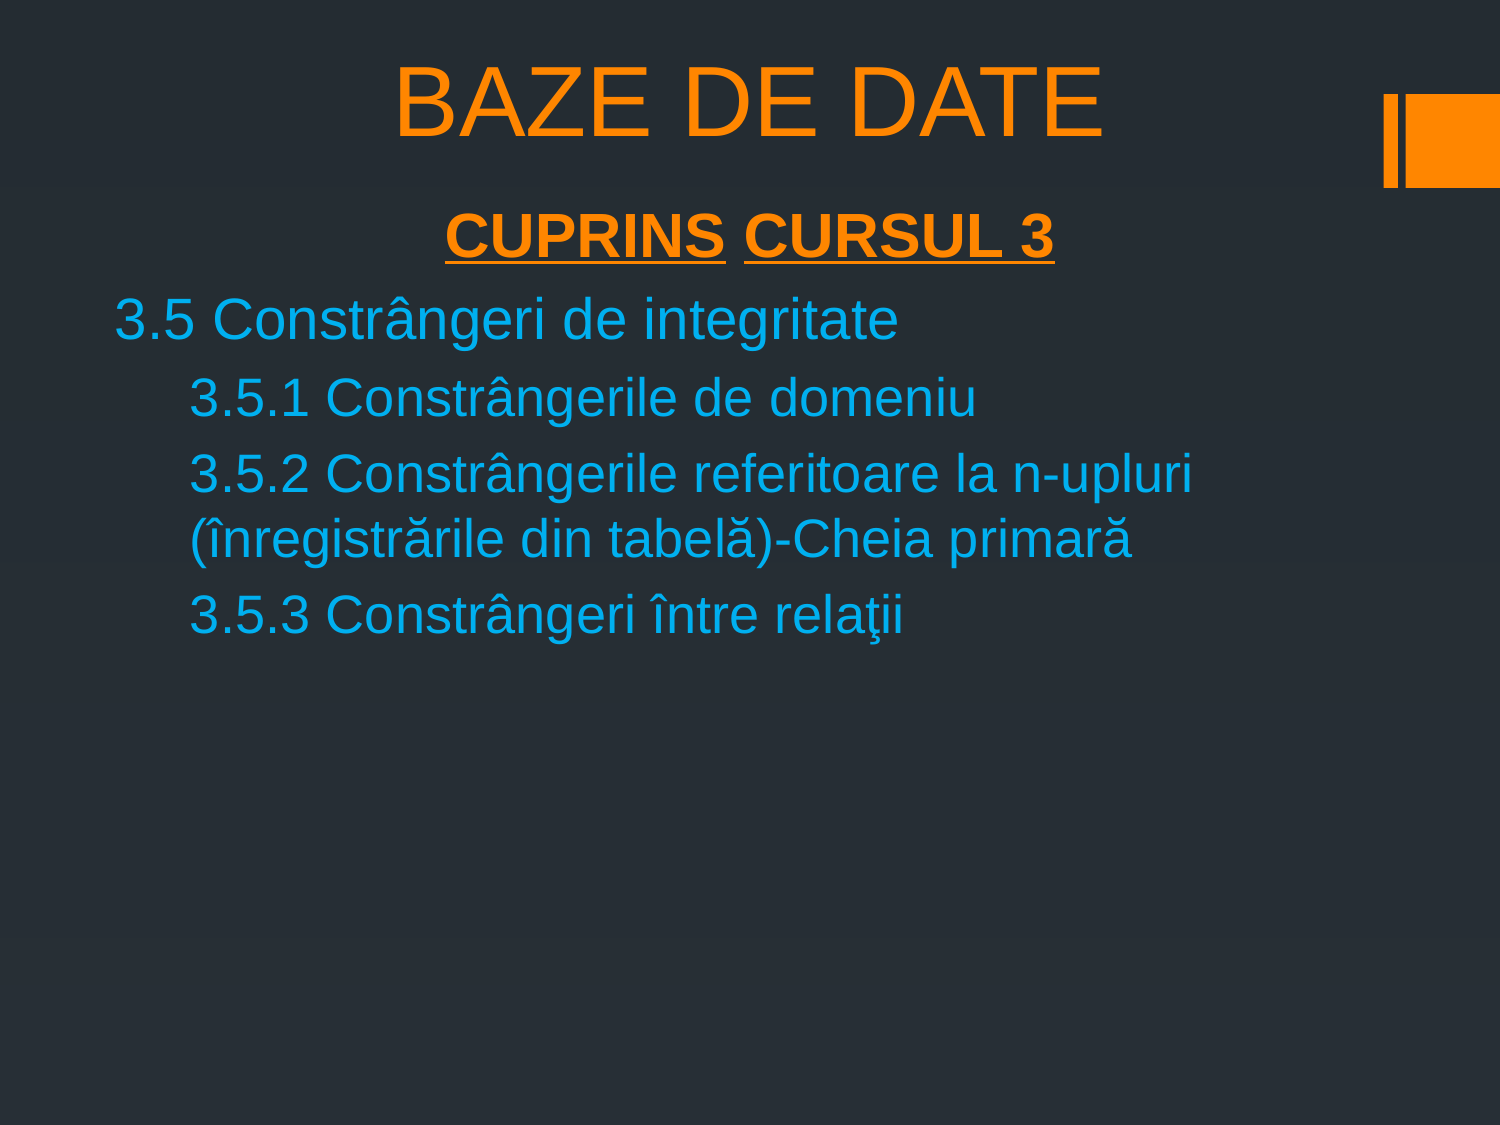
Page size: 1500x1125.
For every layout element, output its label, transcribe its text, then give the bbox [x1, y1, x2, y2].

subtitle CUPRINS CURSUL 3 3.5 Constrângeri de integritate 3.5.1 Constrângerile de domeniu 3.5.2 Constrângerile referitoare la n-upluri (înregistrările din tabelă)-Cheia primară 3.5.3 Constrângeri între relaţii [99, 187, 1400, 1025]
title BAZE DE DATE [112, 0, 1388, 164]
